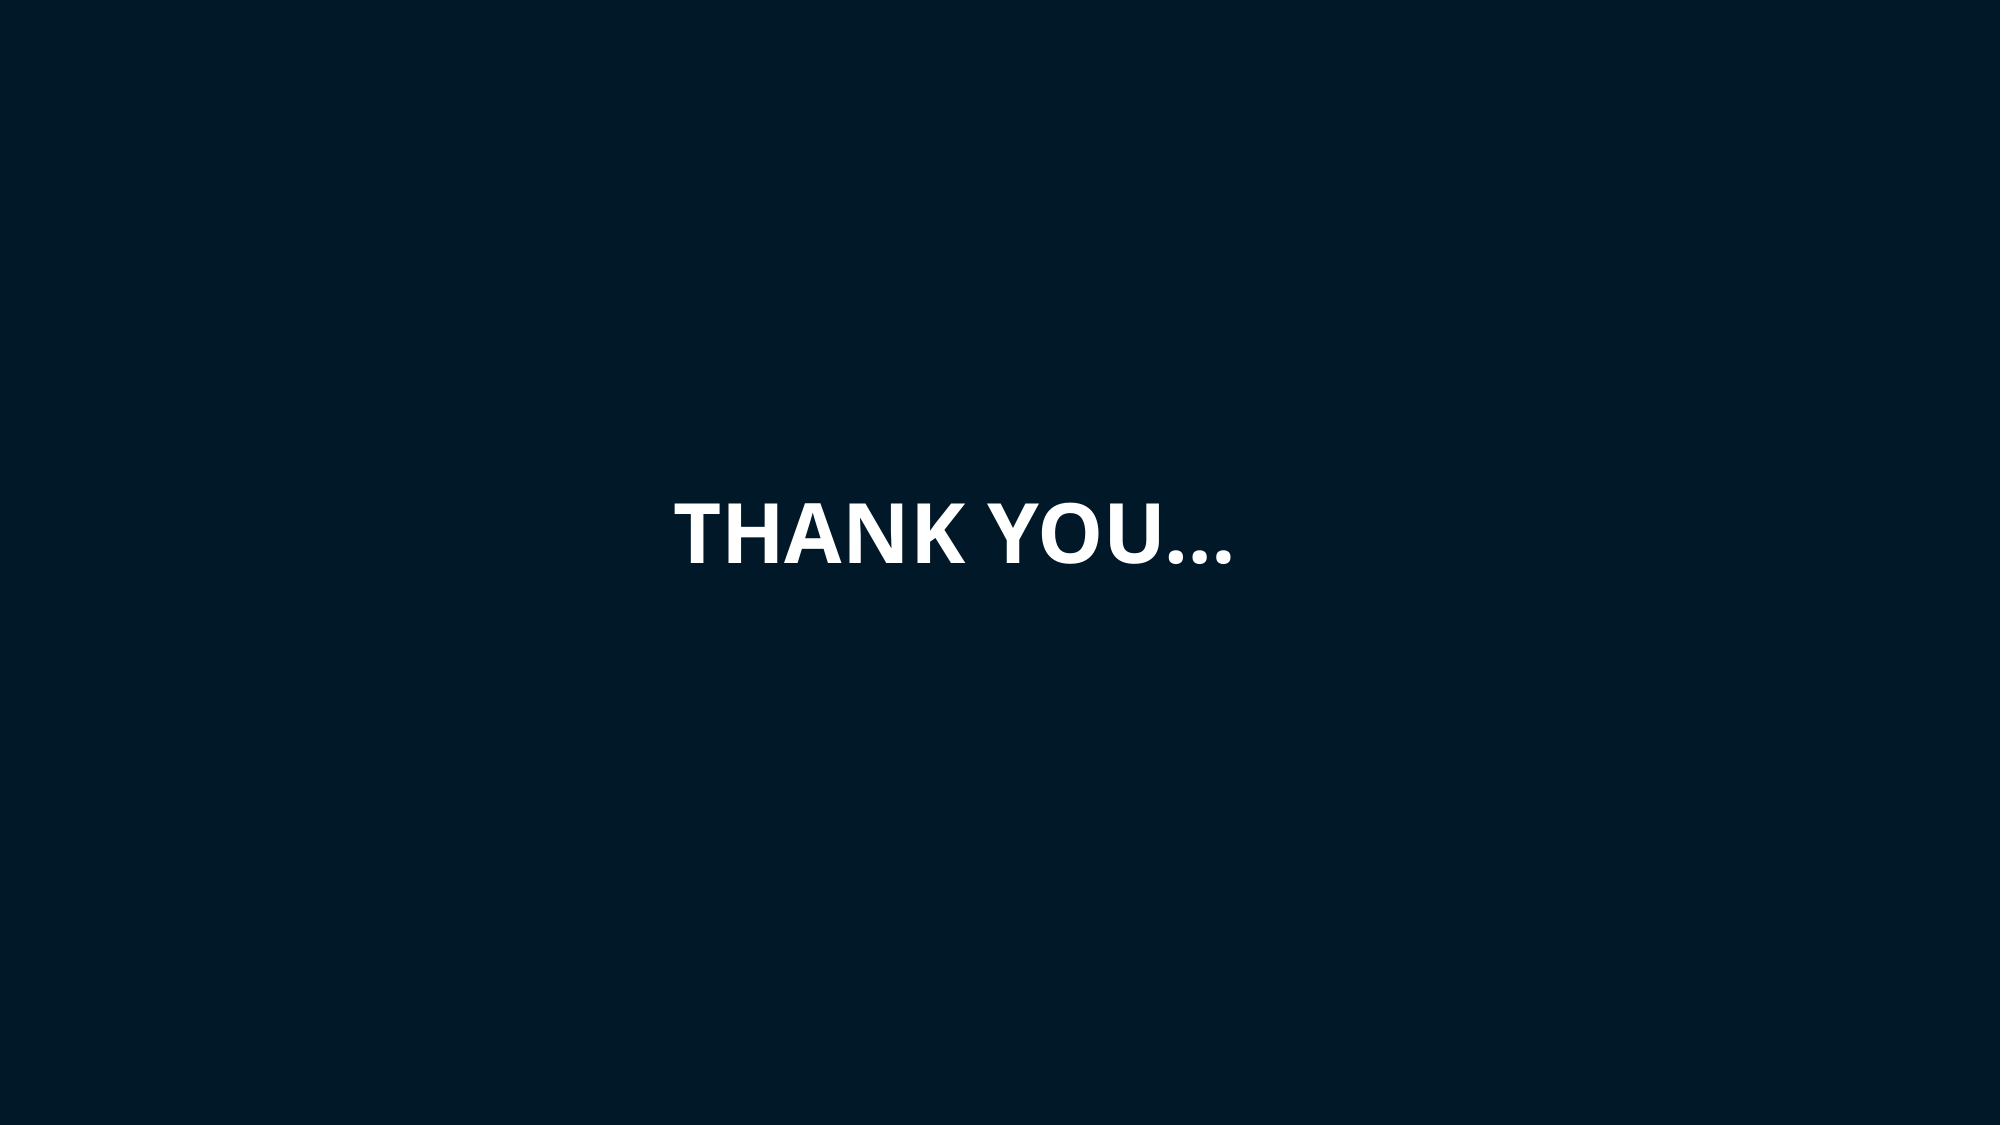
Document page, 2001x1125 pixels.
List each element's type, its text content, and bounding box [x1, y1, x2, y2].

title Thank you… [282, 389, 1628, 683]
